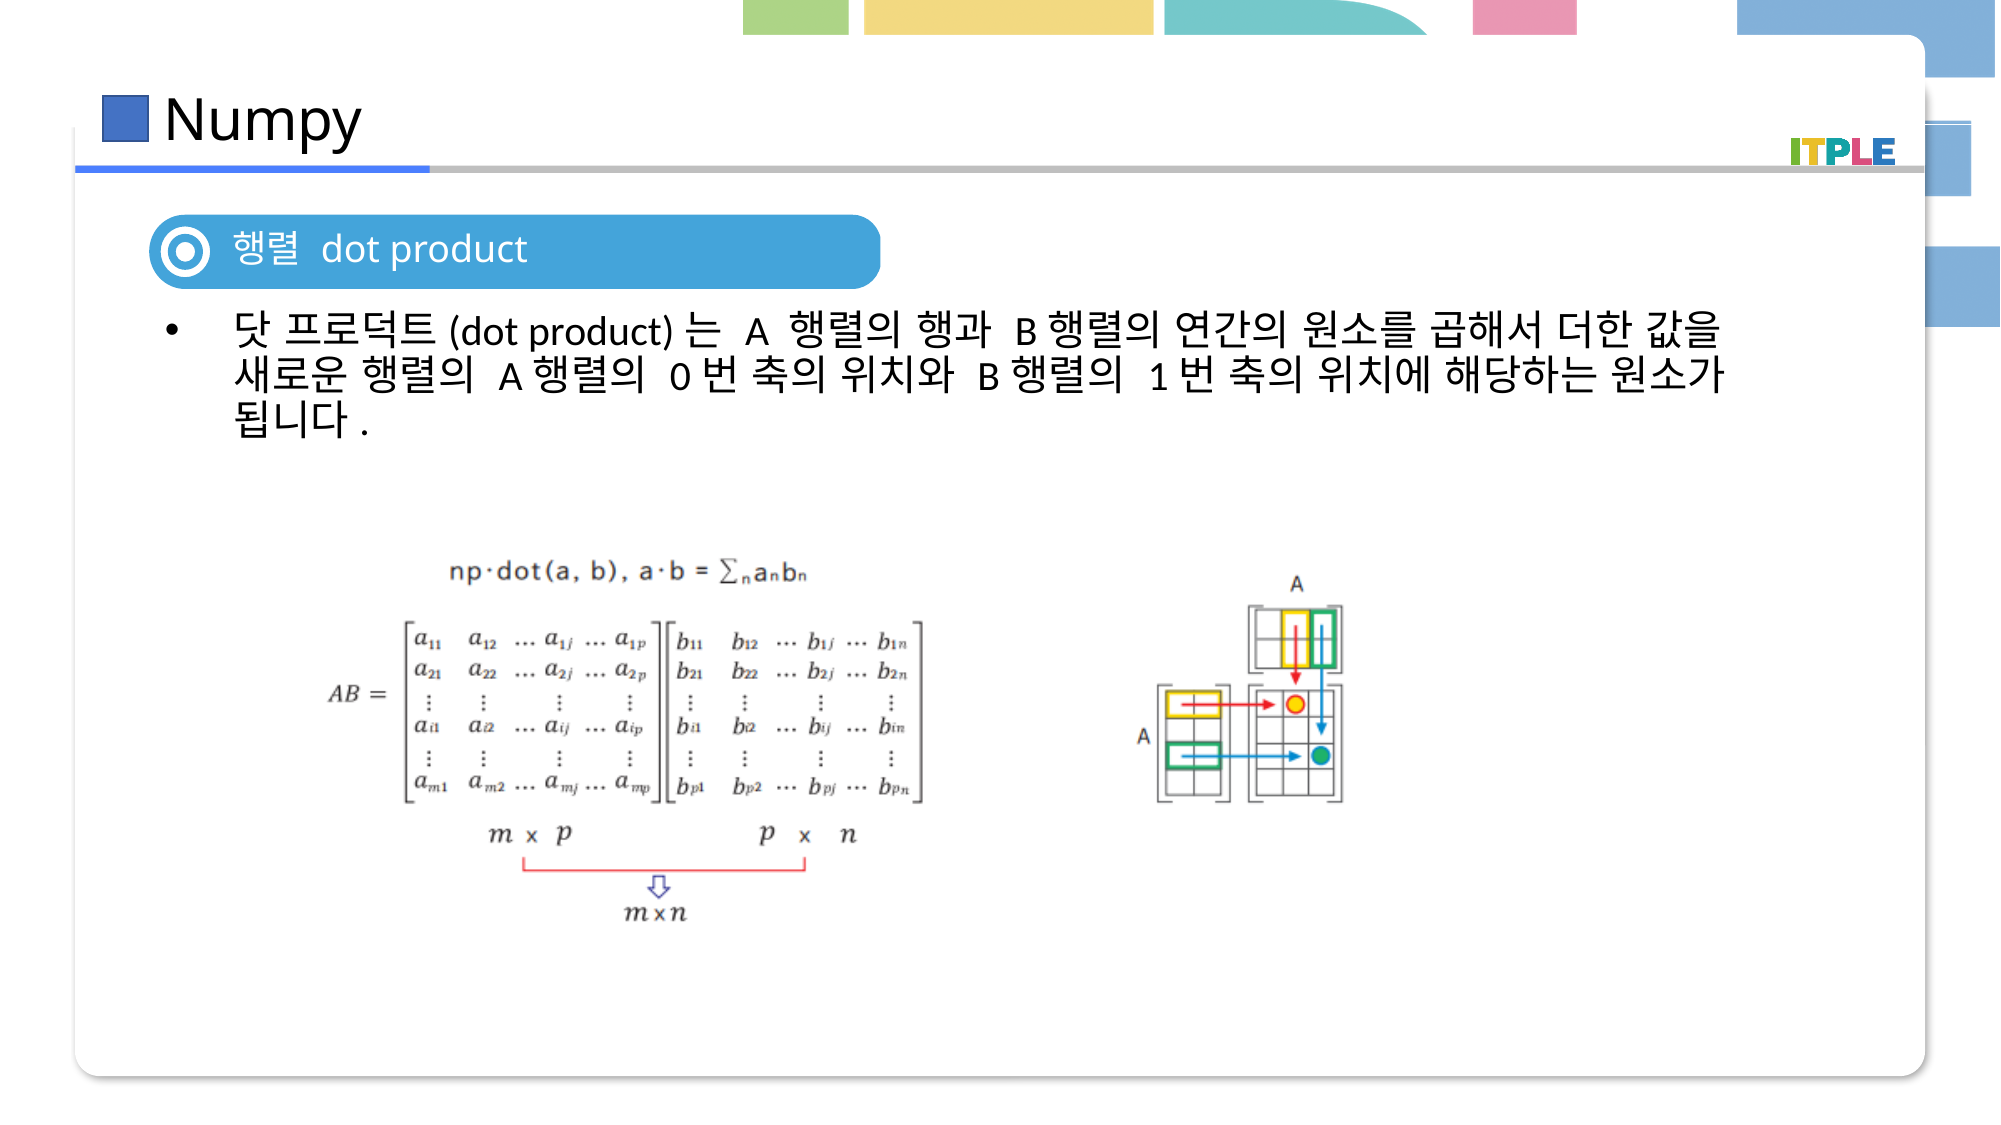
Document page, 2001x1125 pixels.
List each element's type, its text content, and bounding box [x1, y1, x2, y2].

list 닷 프로덕트(dot product)는 A 행렬의 행과 B행렬의 연간의 원소를 곱해서 더한 값을 새로운 행렬의 A행렬의 0번 축의 위치와 B행렬의 1번 축의 위치에 해당하는 원소가 됩니다. [150, 302, 1774, 440]
text_box 행렬 dot product [217, 217, 553, 278]
picture [1791, 138, 1895, 165]
picture [1126, 572, 1388, 828]
picture [299, 546, 1013, 937]
